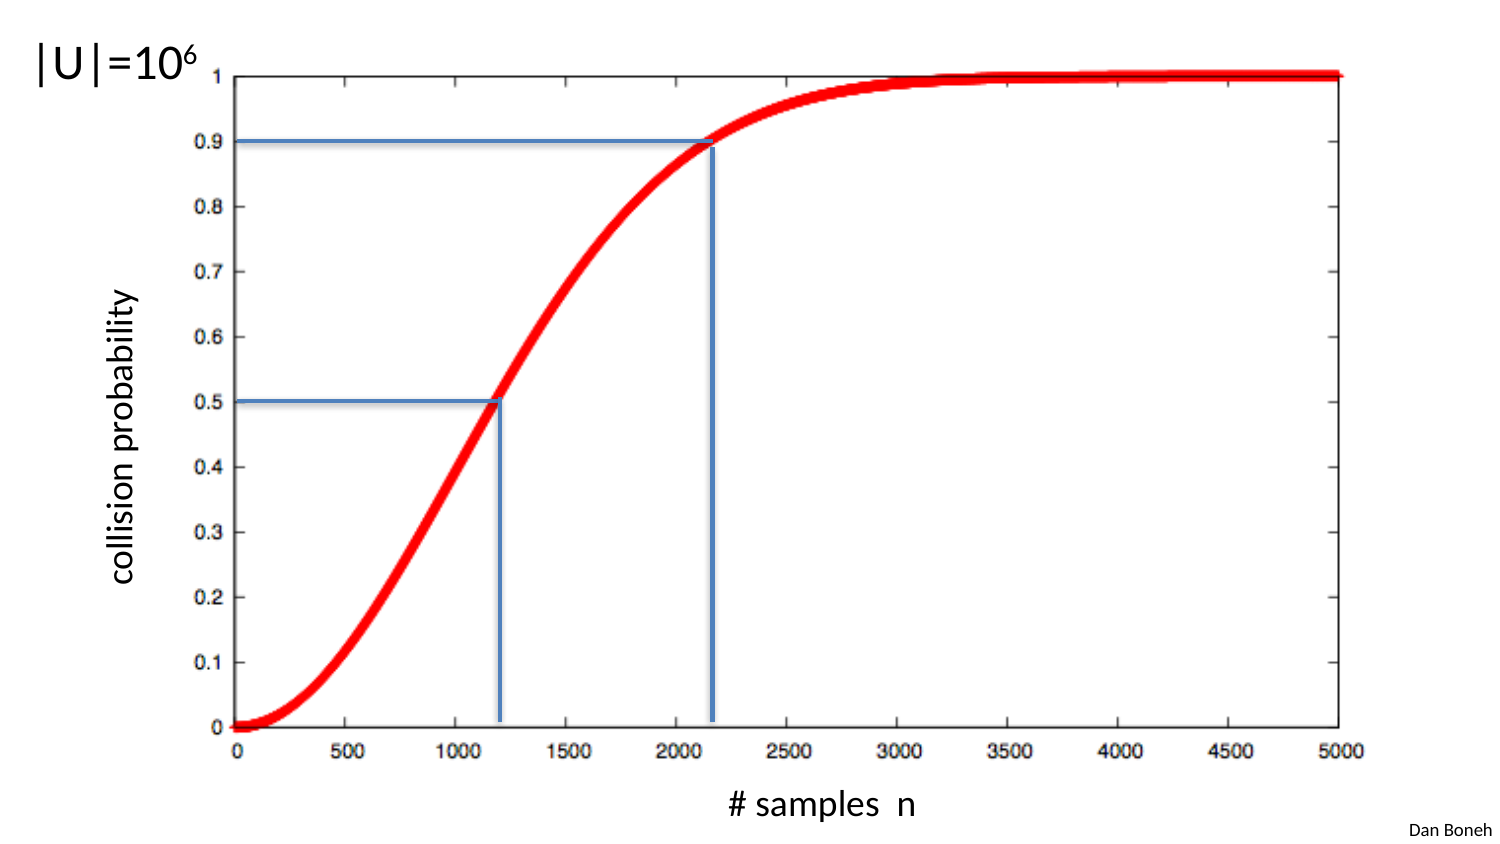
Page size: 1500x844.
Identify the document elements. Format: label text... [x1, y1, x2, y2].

text_box |U|=106 [14, 21, 173, 97]
text_box collision probability [87, 274, 148, 601]
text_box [237, 140, 713, 723]
picture [178, 9, 1413, 773]
text_box # samples n [713, 780, 932, 832]
